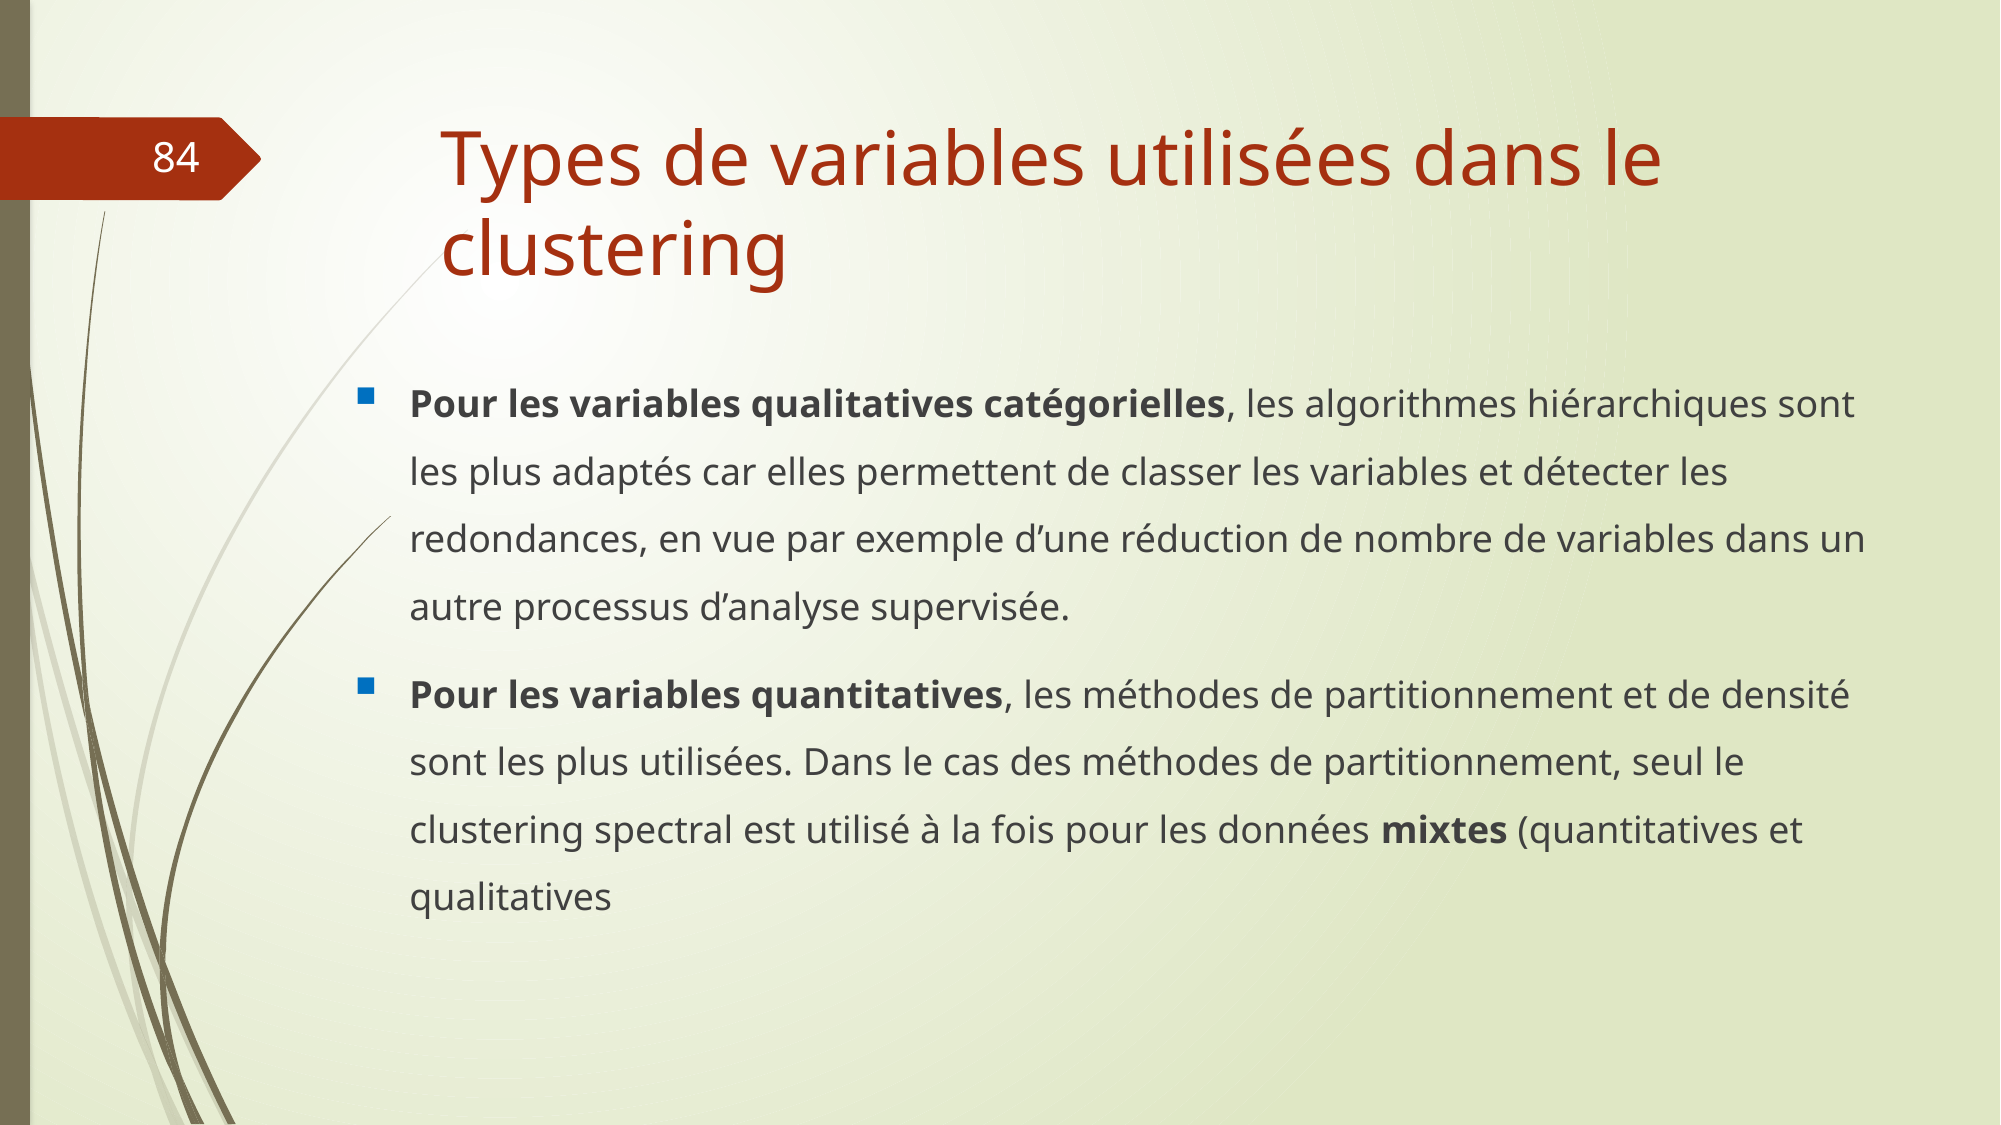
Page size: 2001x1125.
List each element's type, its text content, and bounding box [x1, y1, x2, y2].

list Pour les variables qualitatives catégorielles, les algorithmes hiérarchiques sont les plus adaptés car elles permettent de classer les variables et détecter les redondances, en vue par exemple d’une réduction de nombre de variables dans un autre processus d’analyse supervisée. Pour les variables quantitatives, les méthodes de partitionnement et de densité sont les plus utilisées. Dans le cas des méthodes de partitionnement, seul le clustering spectral est utilisé à la fois pour les données mixtes (quantitatives et qualitatives [338, 350, 1888, 970]
slide_number 84 [87, 129, 216, 190]
title Types de variables utilisées dans le clustering [425, 102, 1888, 313]
